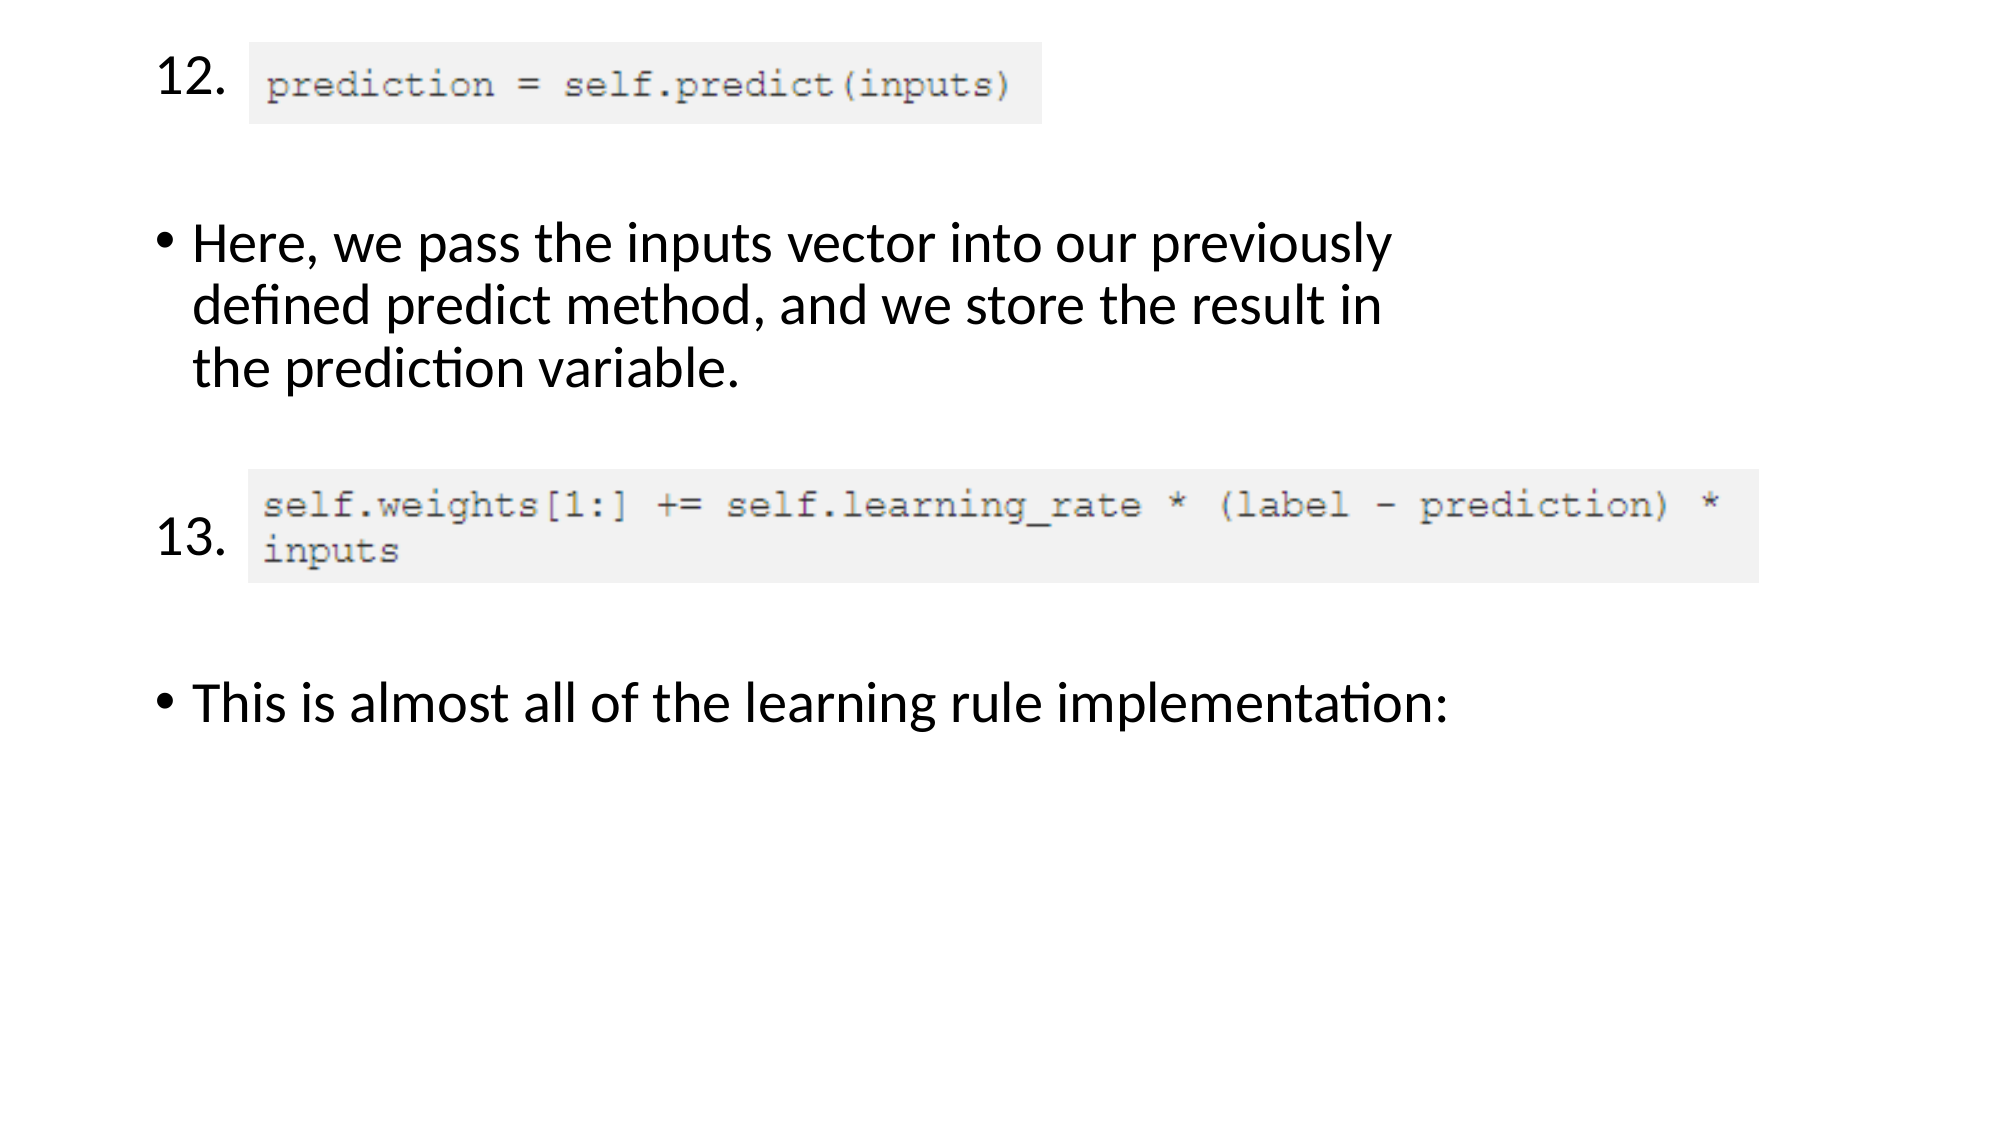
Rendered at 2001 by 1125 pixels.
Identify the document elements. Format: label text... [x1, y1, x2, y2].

picture [249, 42, 1042, 124]
picture [248, 469, 1759, 583]
list 12. Here, we pass the inputs vector into our previously defined predict method, and we store the result in the prediction variable. 13. This is almost all of the learning rule implementation: [139, 36, 1928, 1099]
